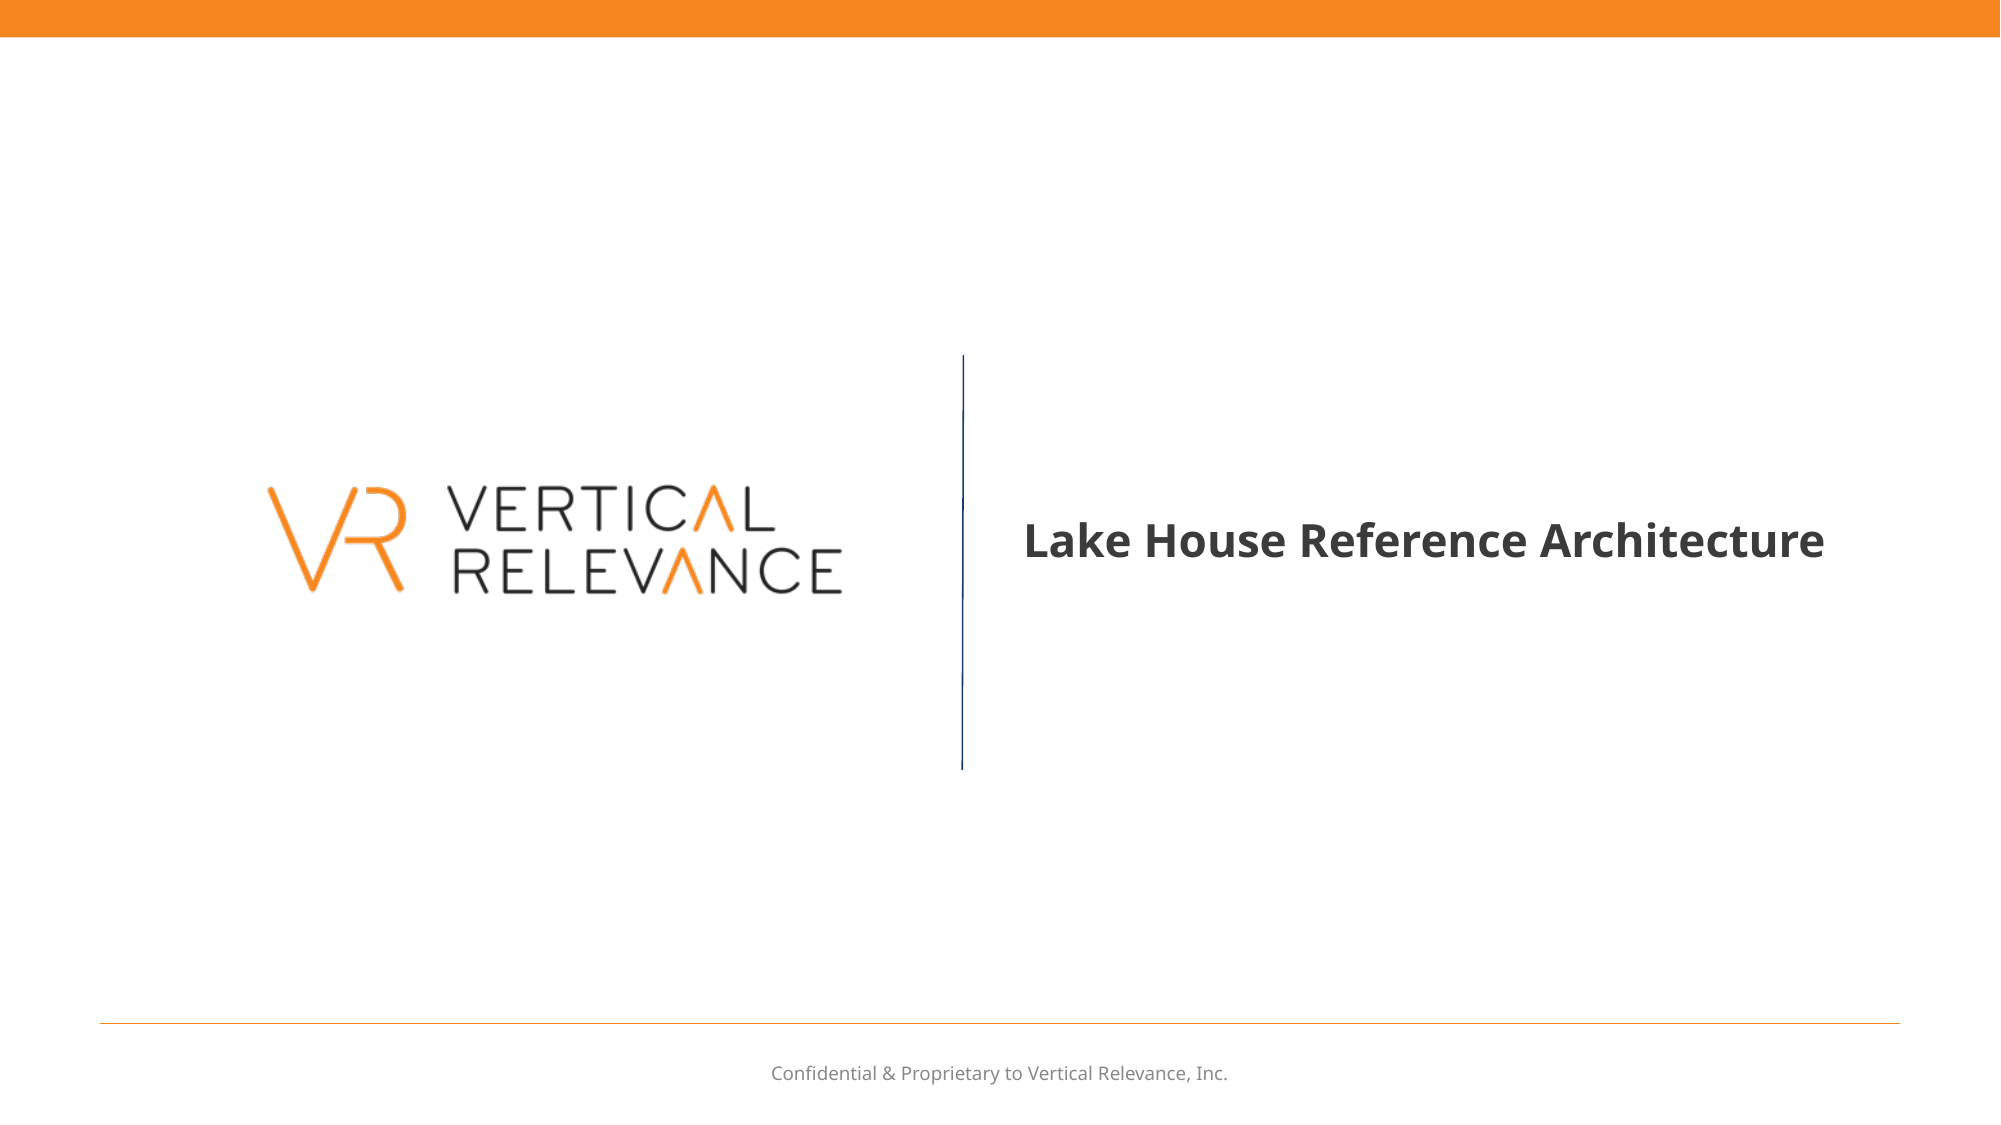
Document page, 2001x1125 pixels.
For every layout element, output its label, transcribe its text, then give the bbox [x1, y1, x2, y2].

text_box Lake House Reference Architecture [1008, 504, 1849, 574]
picture [265, 482, 846, 596]
